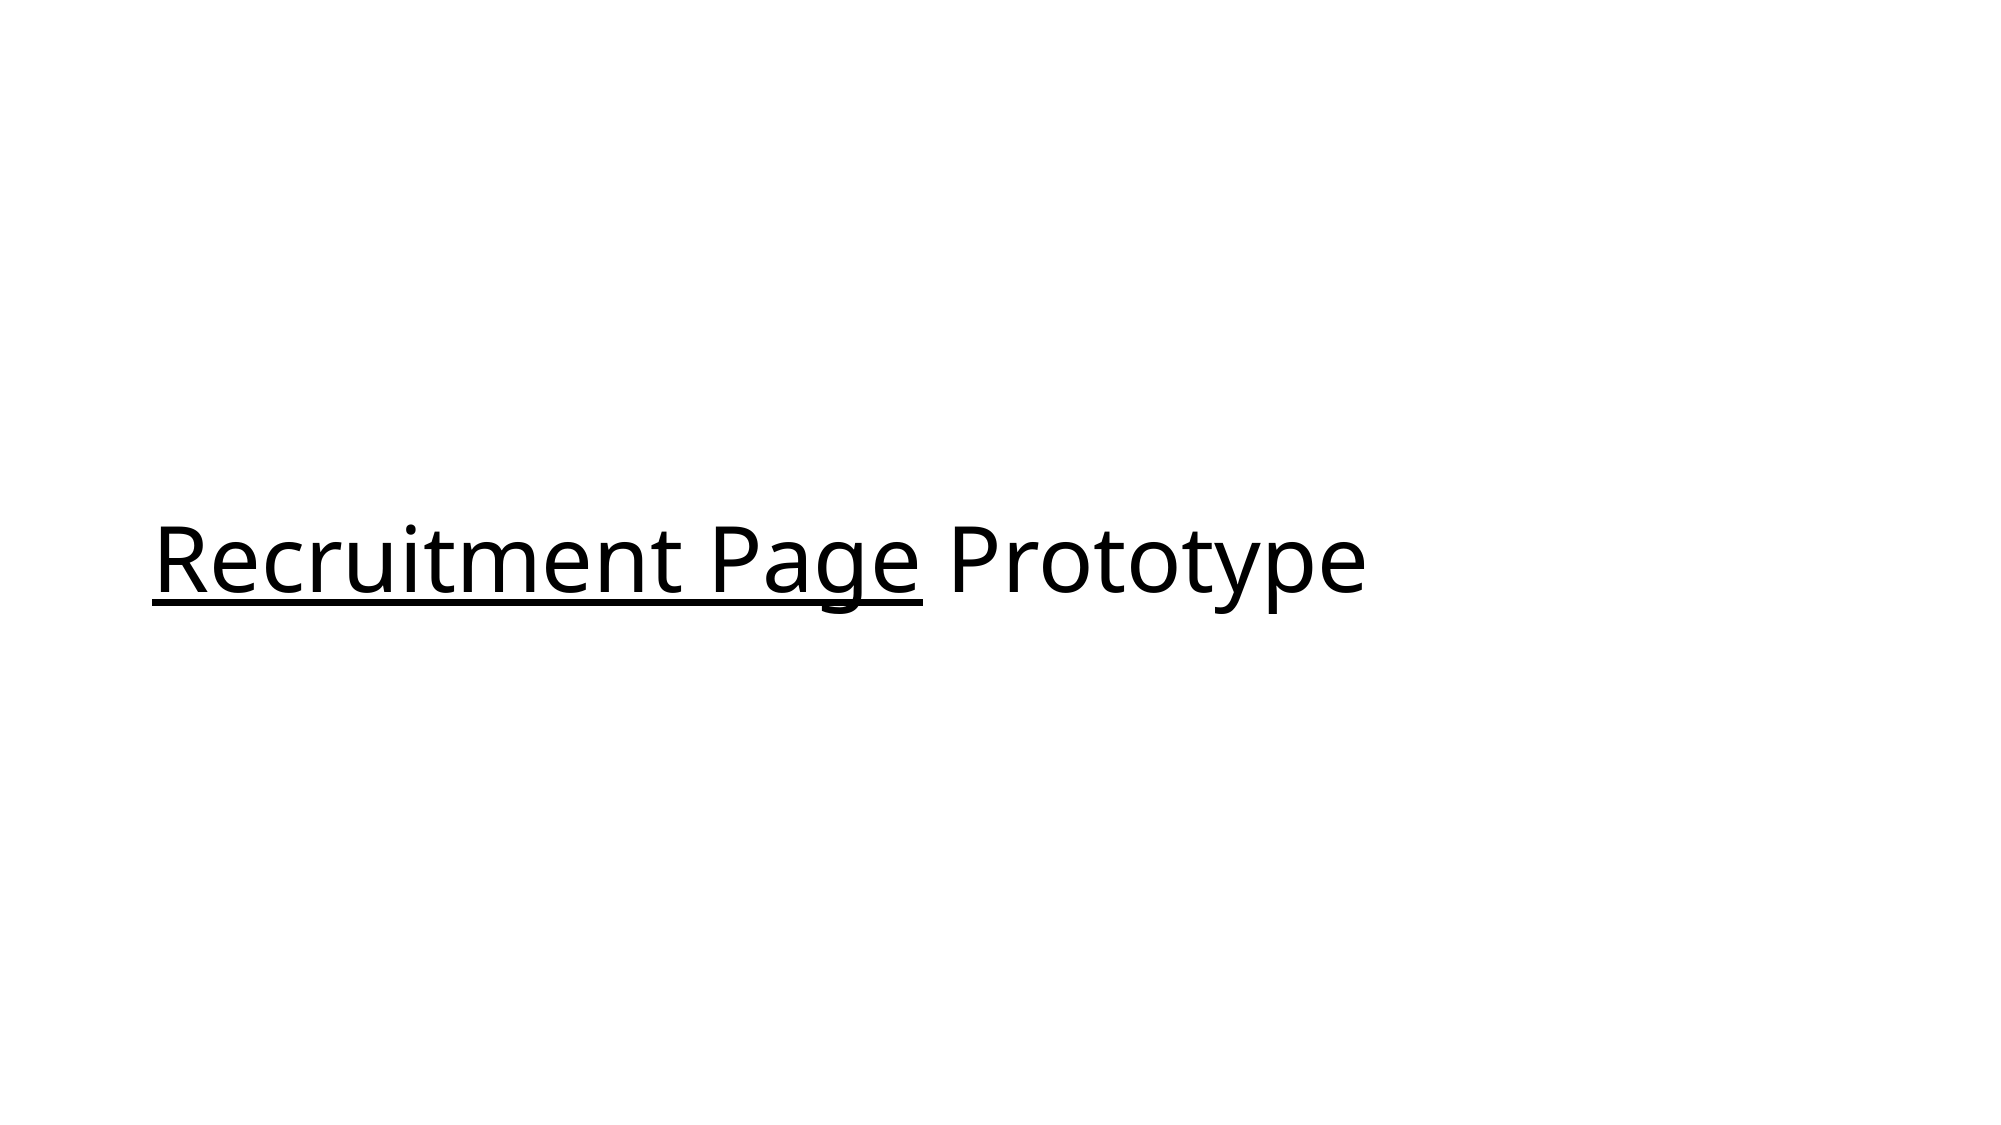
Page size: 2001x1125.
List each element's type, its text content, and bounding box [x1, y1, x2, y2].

title Recruitment Page Prototype [137, 453, 1863, 672]
